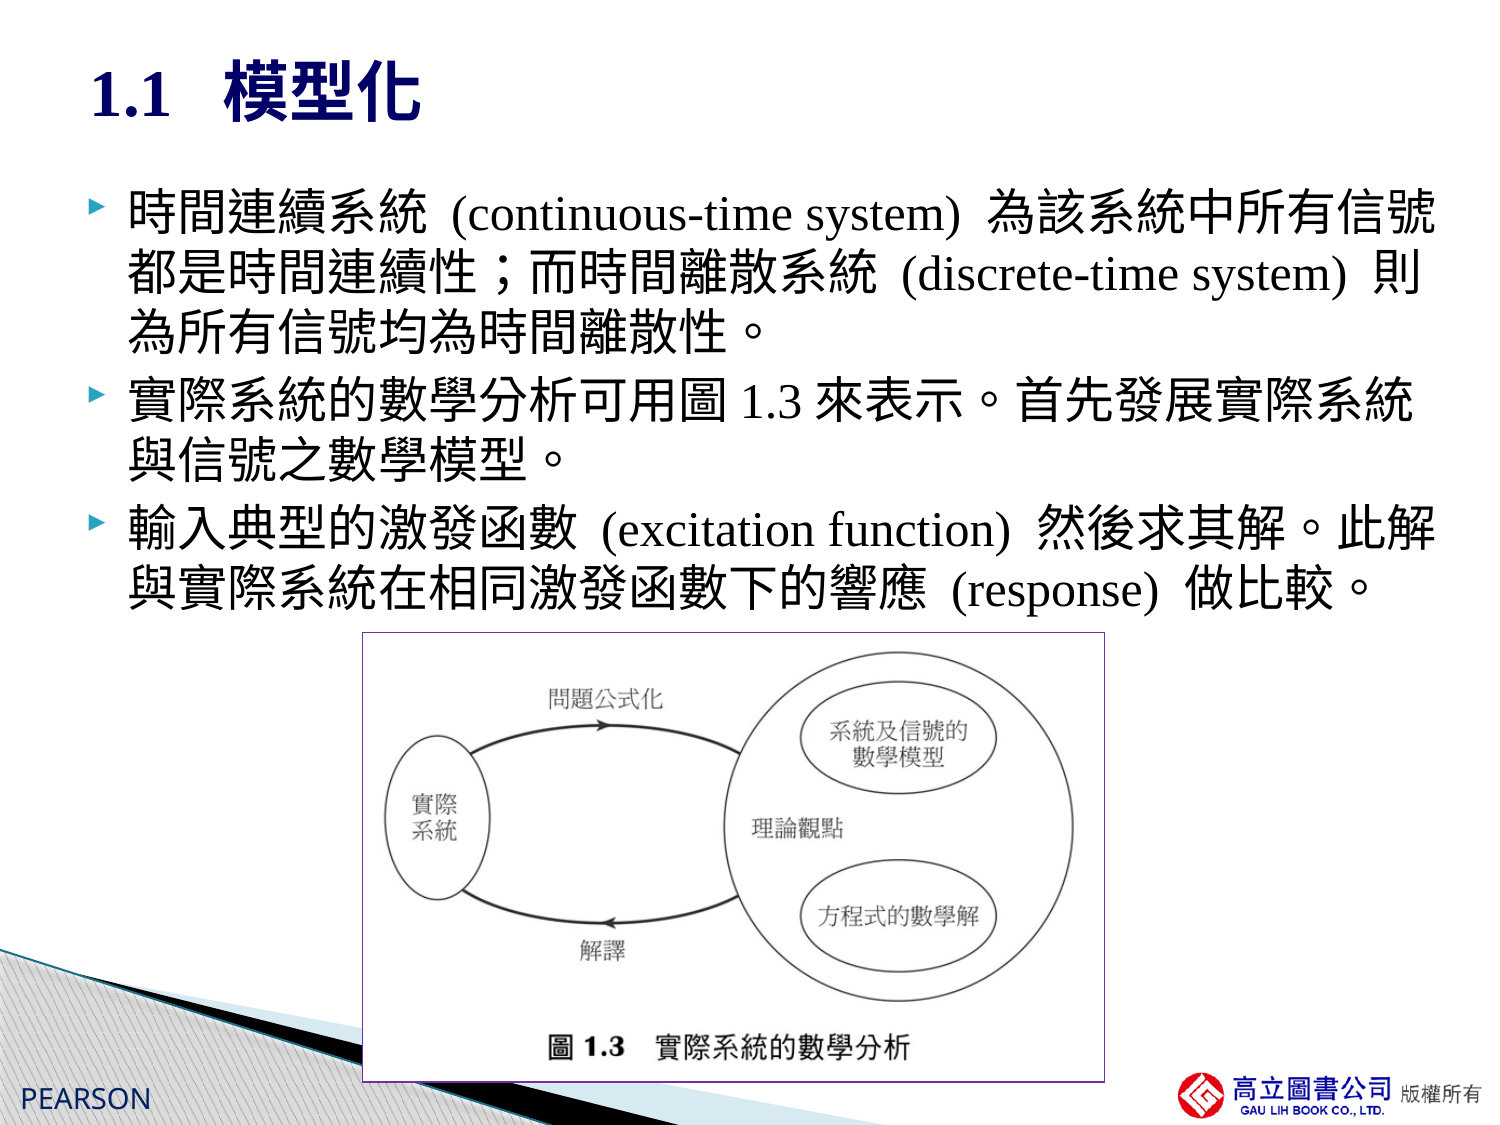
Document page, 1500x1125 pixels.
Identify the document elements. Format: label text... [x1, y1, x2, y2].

picture [1178, 1065, 1500, 1125]
title 1.1 模型化 [75, 30, 1425, 149]
picture [362, 633, 1104, 1082]
list 時間連續系統 (continuous-time system) 為該系統中所有信號都是時間連續性；而時間離散系統 (discrete-time system) 則為所有信號均為時間離散性。 實際系統的數學分析可用圖1.3來表示。首先發展實際系統與信號之數學模型。 輸入典型的激發函數 (excitation function) 然後求其解。此解與實際系統在相同激發函數下的響應 (response) 做比較。 [53, 172, 1459, 1052]
